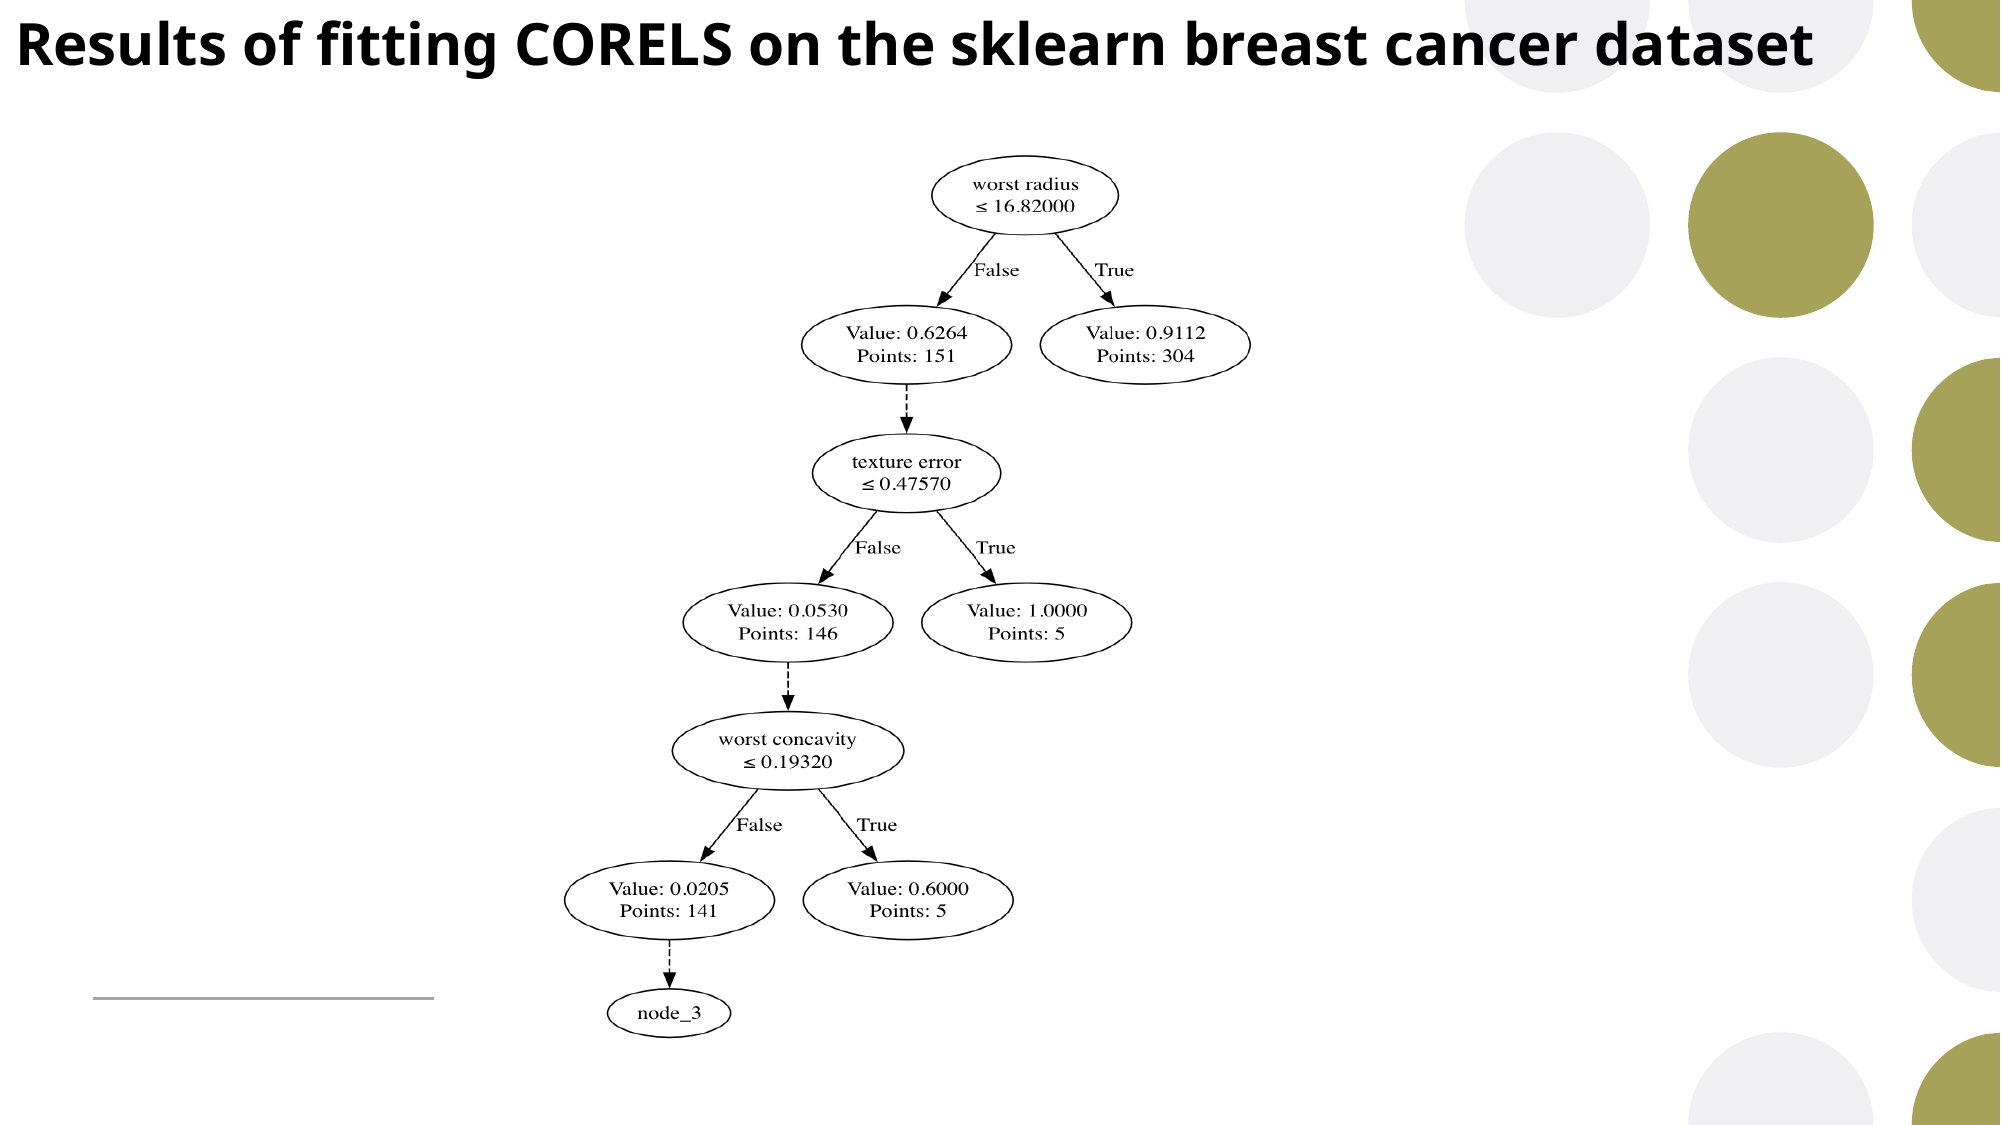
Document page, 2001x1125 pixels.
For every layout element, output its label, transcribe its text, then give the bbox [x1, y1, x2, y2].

picture [434, 80, 1383, 1045]
title Results of fitting CORELS on the sklearn breast cancer dataset [0, 0, 1894, 146]
